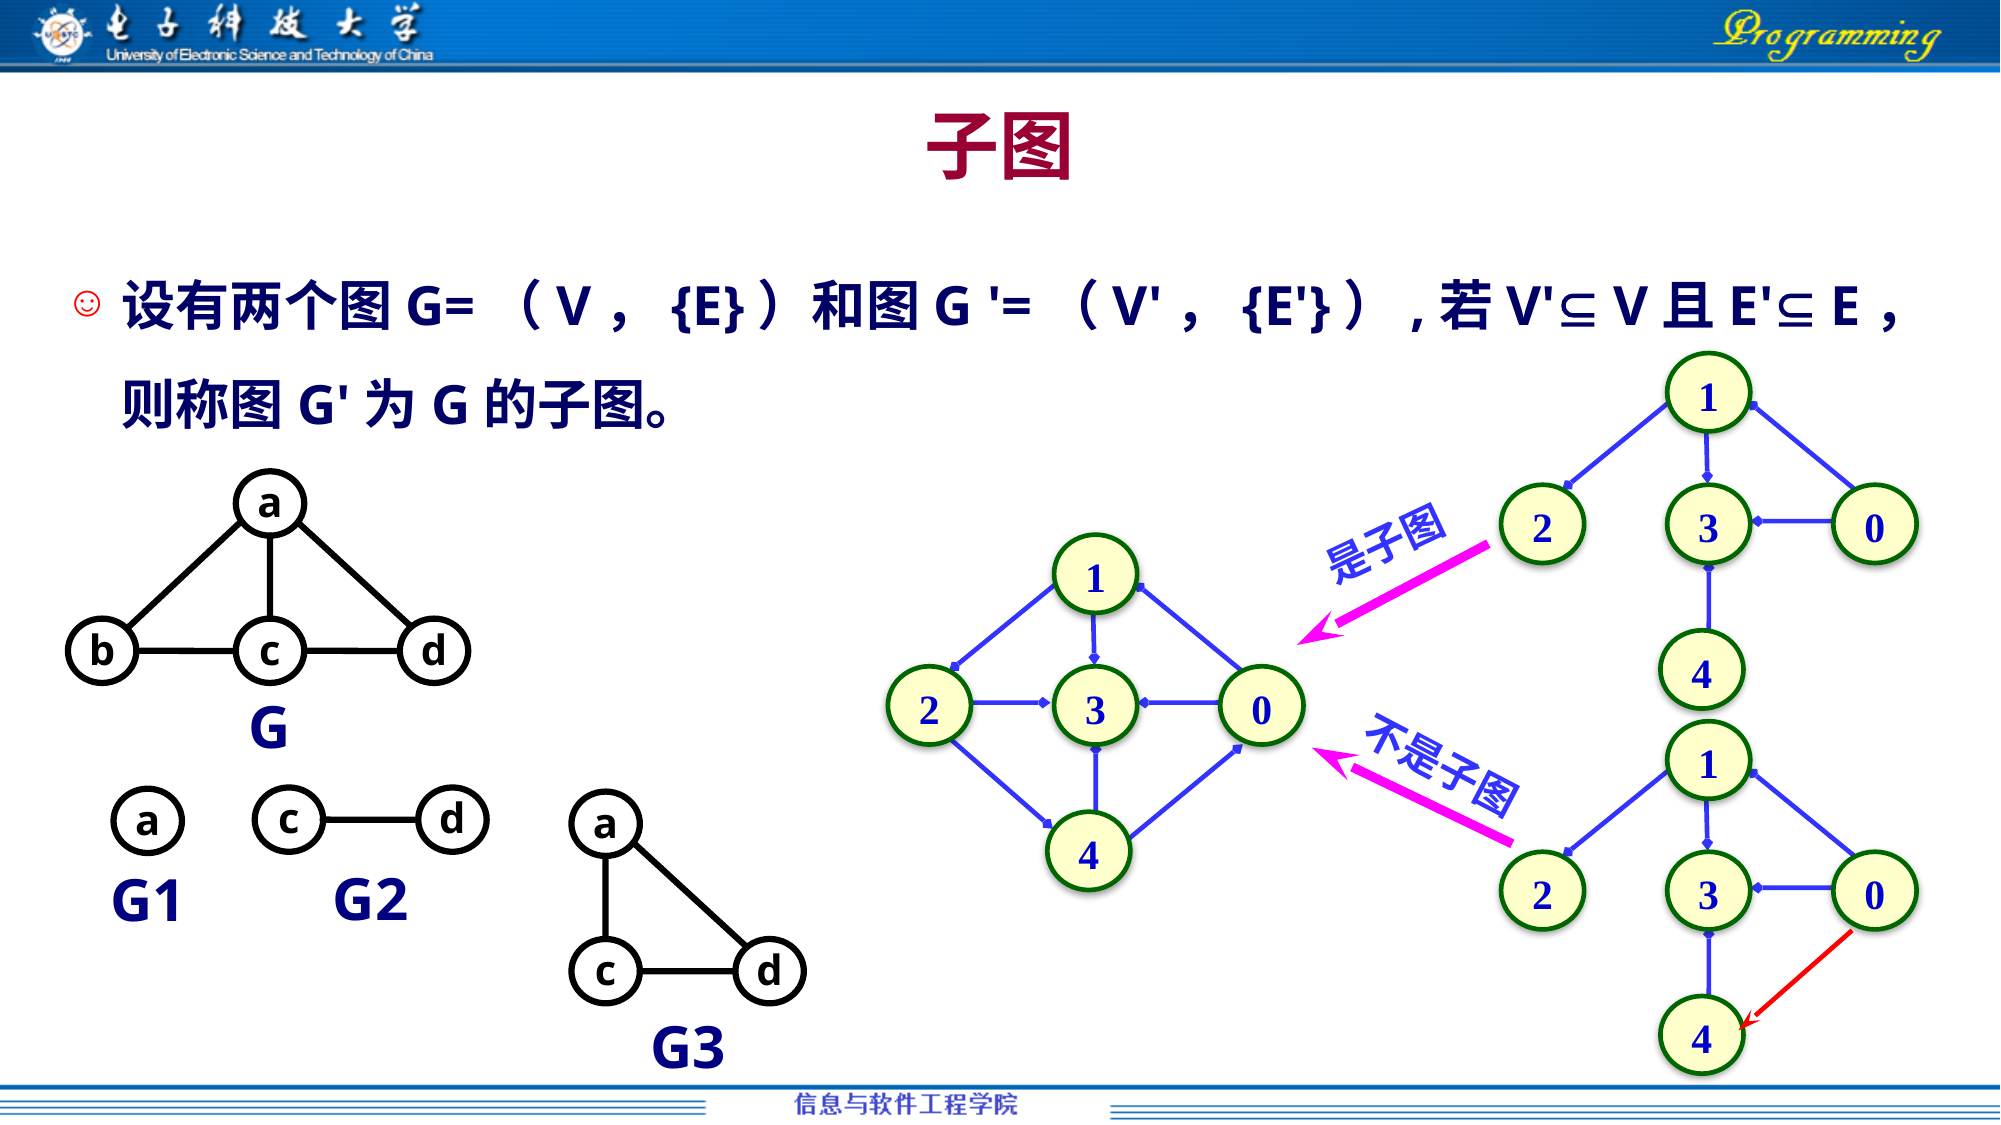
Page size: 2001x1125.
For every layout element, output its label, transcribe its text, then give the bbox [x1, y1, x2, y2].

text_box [1311, 738, 1495, 845]
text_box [1500, 720, 1917, 1074]
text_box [887, 534, 1304, 891]
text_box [83, 788, 213, 927]
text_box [1500, 352, 1917, 709]
picture [0, 0, 2000, 1125]
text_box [254, 787, 487, 926]
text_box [571, 791, 805, 1080]
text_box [1290, 518, 1481, 659]
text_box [67, 471, 469, 760]
list 设有两个图G=（V，{E}）和图G '=（V'，{E'}）,若V' V且E' E，则称图G'为G的子图。 [50, 224, 1950, 438]
title 子图 [150, 87, 1850, 200]
